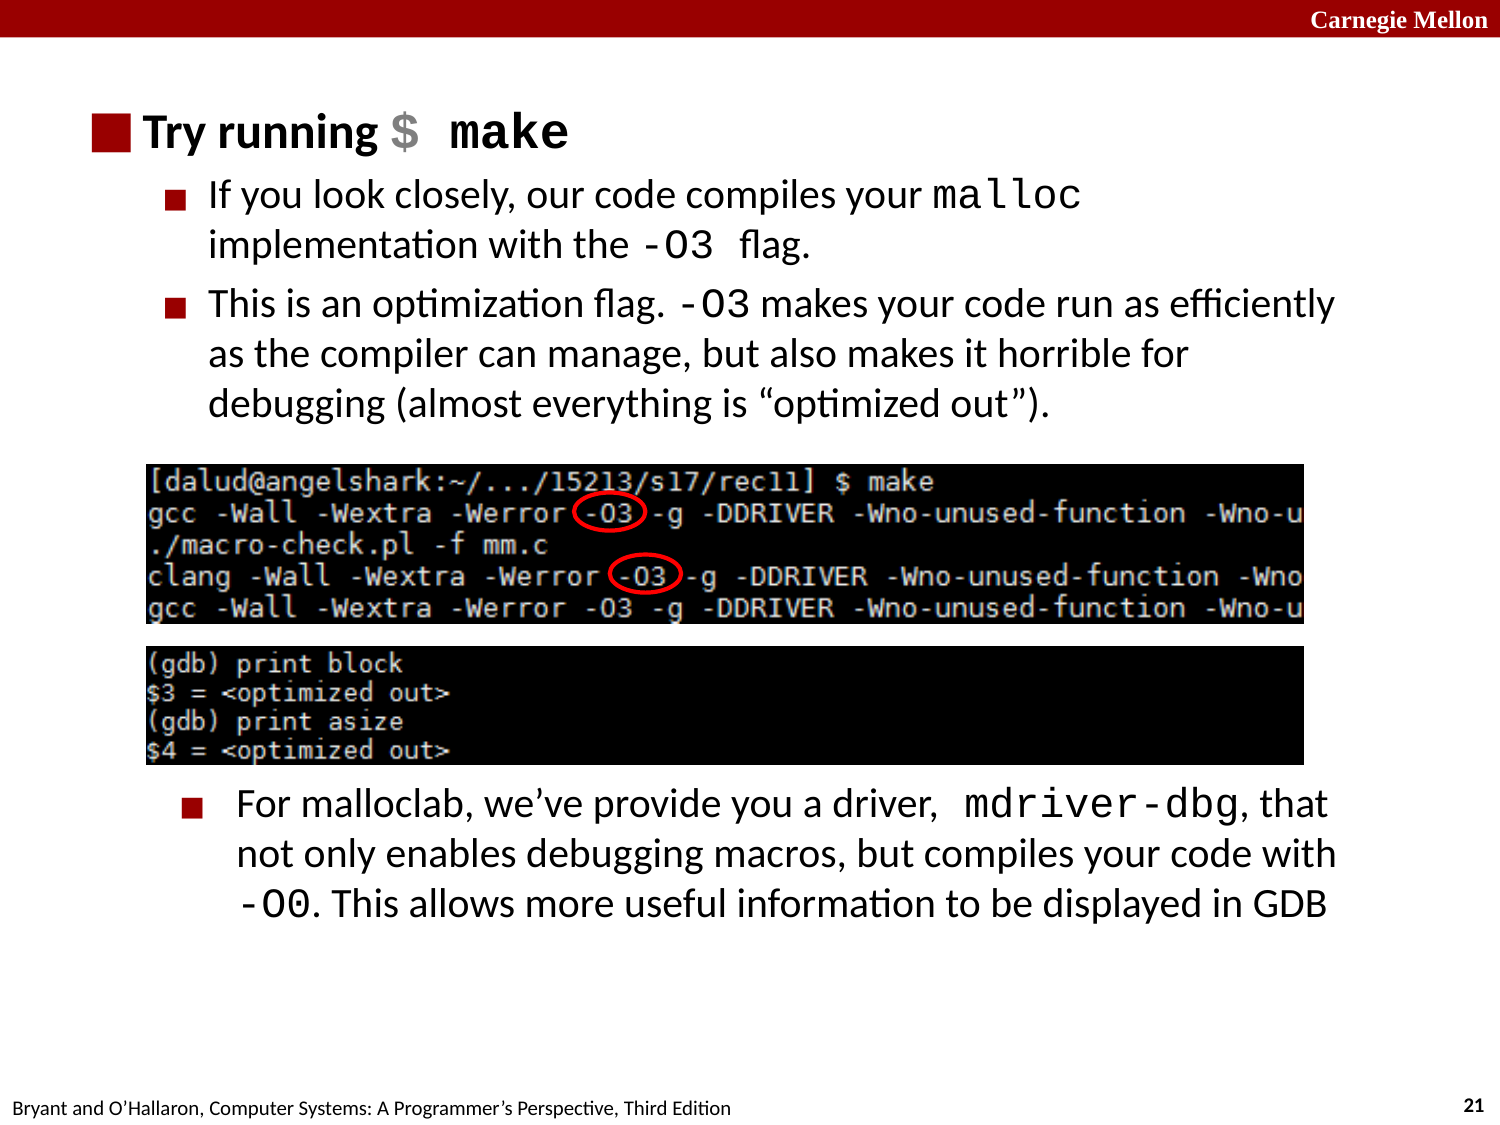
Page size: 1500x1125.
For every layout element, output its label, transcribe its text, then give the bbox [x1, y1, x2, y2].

list Try running $ make If you look closely, our code compiles your malloc implementation with the -O3 flag. This is an optimization flag. -O3 makes your code run as efficiently as the compiler can manage, but also makes it horrible for debugging (almost everything is “optimized out”). For malloclab, we’ve provide you a driver, mdriver-dbg, that not only enables debugging macros, but compiles your code with -O0. This allows more useful information to be displayed in GDB [71, 91, 1367, 1034]
picture [146, 464, 1305, 624]
picture [146, 646, 1305, 765]
